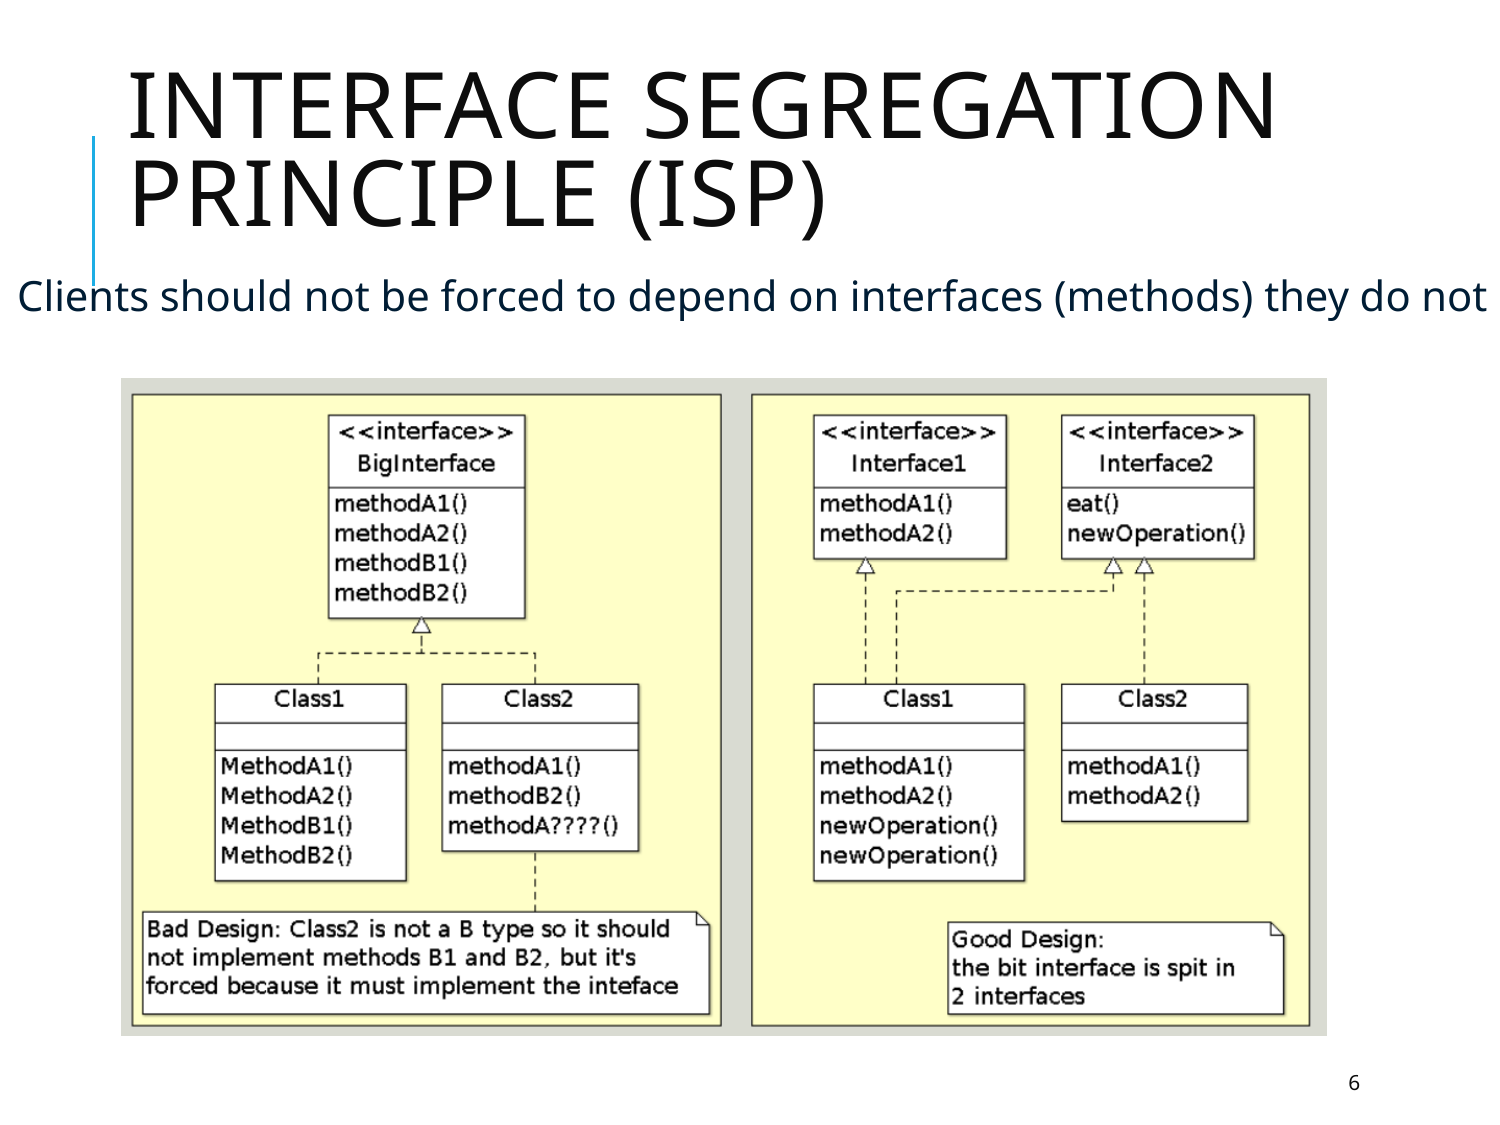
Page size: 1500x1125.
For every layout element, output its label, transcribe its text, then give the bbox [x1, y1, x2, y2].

picture [121, 378, 1327, 1036]
slide_number 6 [1333, 1061, 1454, 1107]
text_box Clients should not be forced to depend on interfaces (methods) they do not use. [2, 262, 1500, 328]
title Interface Segregation Principle (ISP) [112, 62, 1388, 250]
